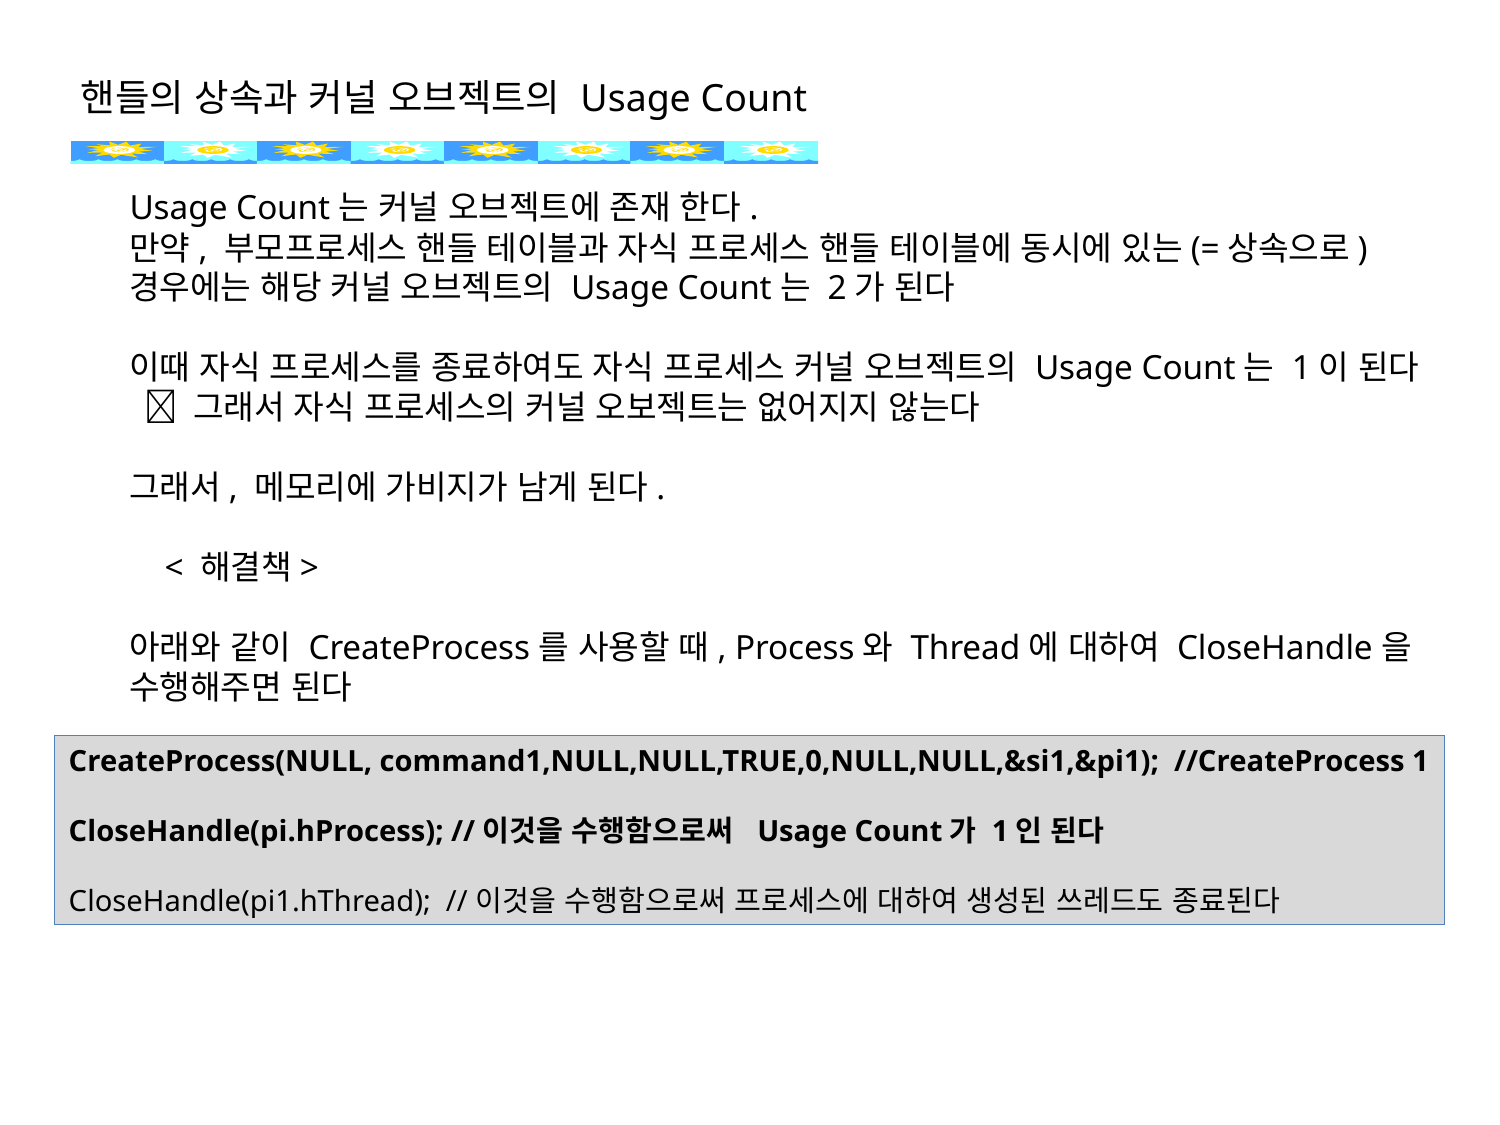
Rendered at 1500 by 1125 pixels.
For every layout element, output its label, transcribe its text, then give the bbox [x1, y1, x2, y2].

text_box 핸들의 상속과 커널 오브젝트의 Usage Count [66, 66, 823, 127]
text_box Usage Count는 커널 오브젝트에 존재 한다. 만약, 부모프로세스 핸들 테이블과 자식 프로세스 핸들 테이블에 동시에 있는(=상속으로) 경우에는 해당 커널 오브젝트의 Usage Count는 2가 된다 이때 자식 프로세스를 종료하여도 자식 프로세스 커널 오브젝트의 Usage Count는 1이 된다  그래서 자식 프로세스의 커널 오보젝트는 없어지지 않는다 그래서, 메모리에 가비지가 남게 된다. < 해결책> 아래와 같이 CreateProcess를 사용할 때, Process와 Thread에 대하여 CloseHandle을 수행해주면 된다 [114, 179, 1435, 714]
text_box CreateProcess(NULL, command1,NULL,NULL,TRUE,0,NULL,NULL,&si1,&pi1); //CreateProcess 1 CloseHandle(pi.hProcess); //이것을 수행함으로써 Usage Count가 1인 된다 CloseHandle(pi1.hThread); //이것을 수행함으로써 프로세스에 대하여 생성된 쓰레드도 종료된다 [54, 735, 1445, 925]
picture [70, 140, 819, 165]
